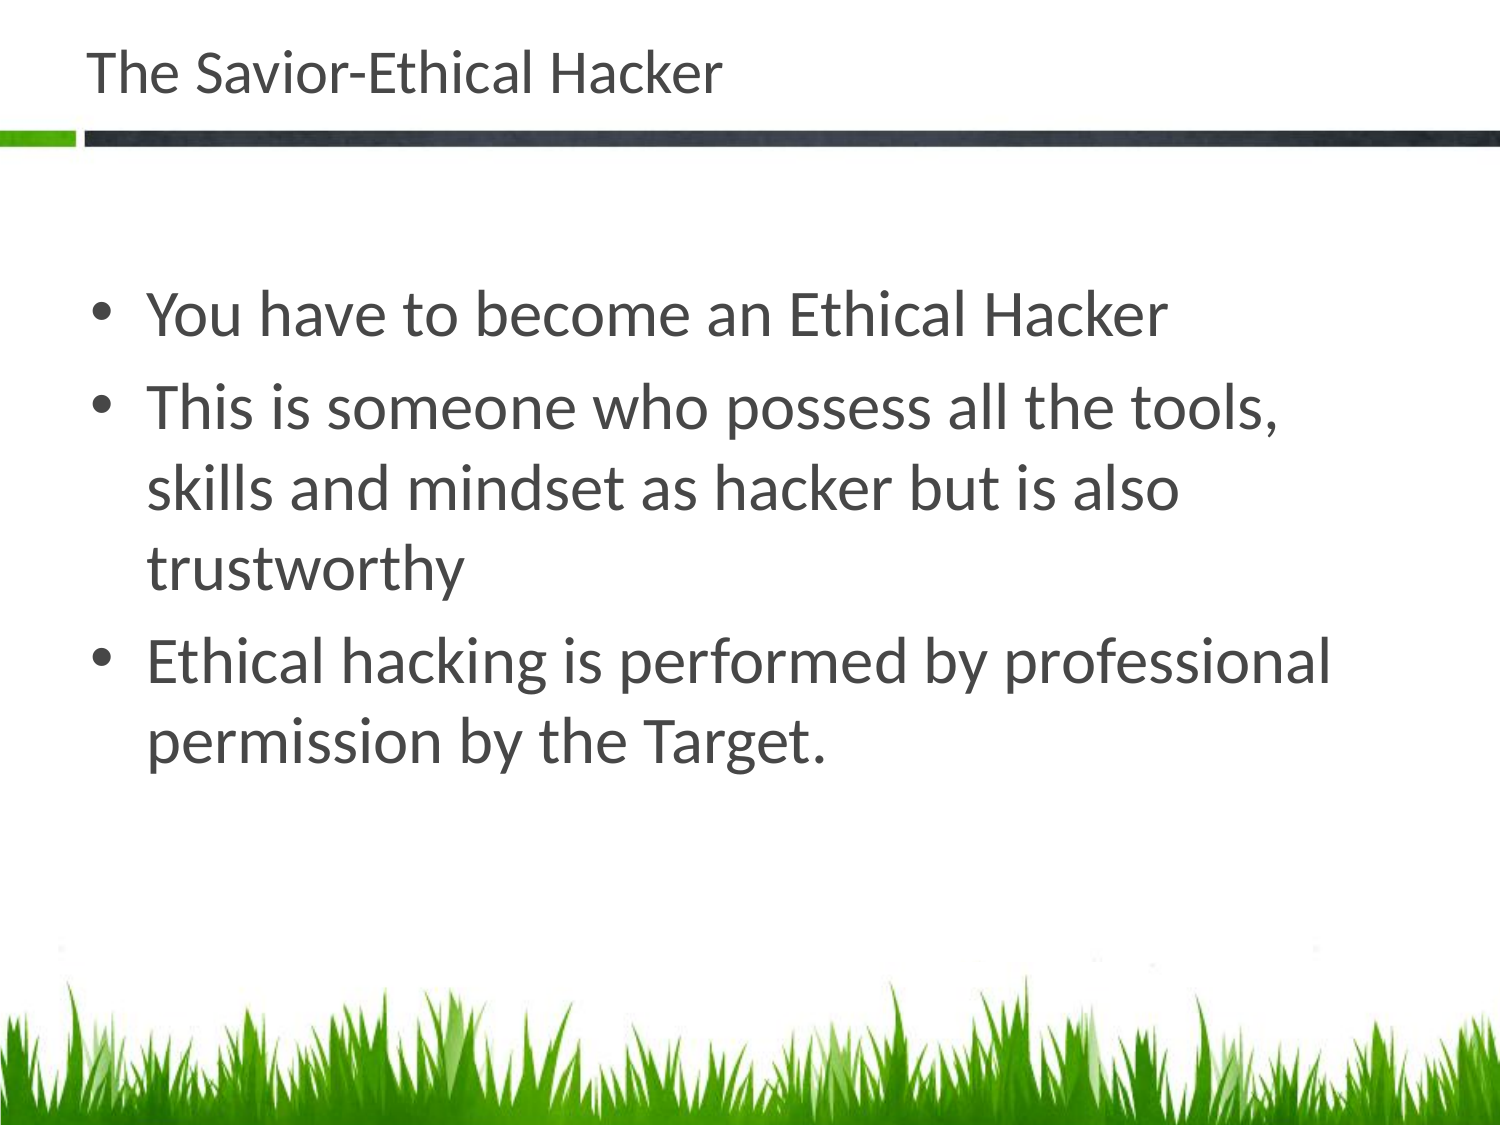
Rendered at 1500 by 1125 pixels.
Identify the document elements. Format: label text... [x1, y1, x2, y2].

picture [0, 0, 1500, 1125]
list You have to become an Ethical Hacker This is someone who possess all the tools, skills and mindset as hacker but is also trustworthy Ethical hacking is performed by professional permission by the Target. [75, 262, 1425, 1005]
title The Savior-Ethical Hacker [71, 12, 1450, 125]
